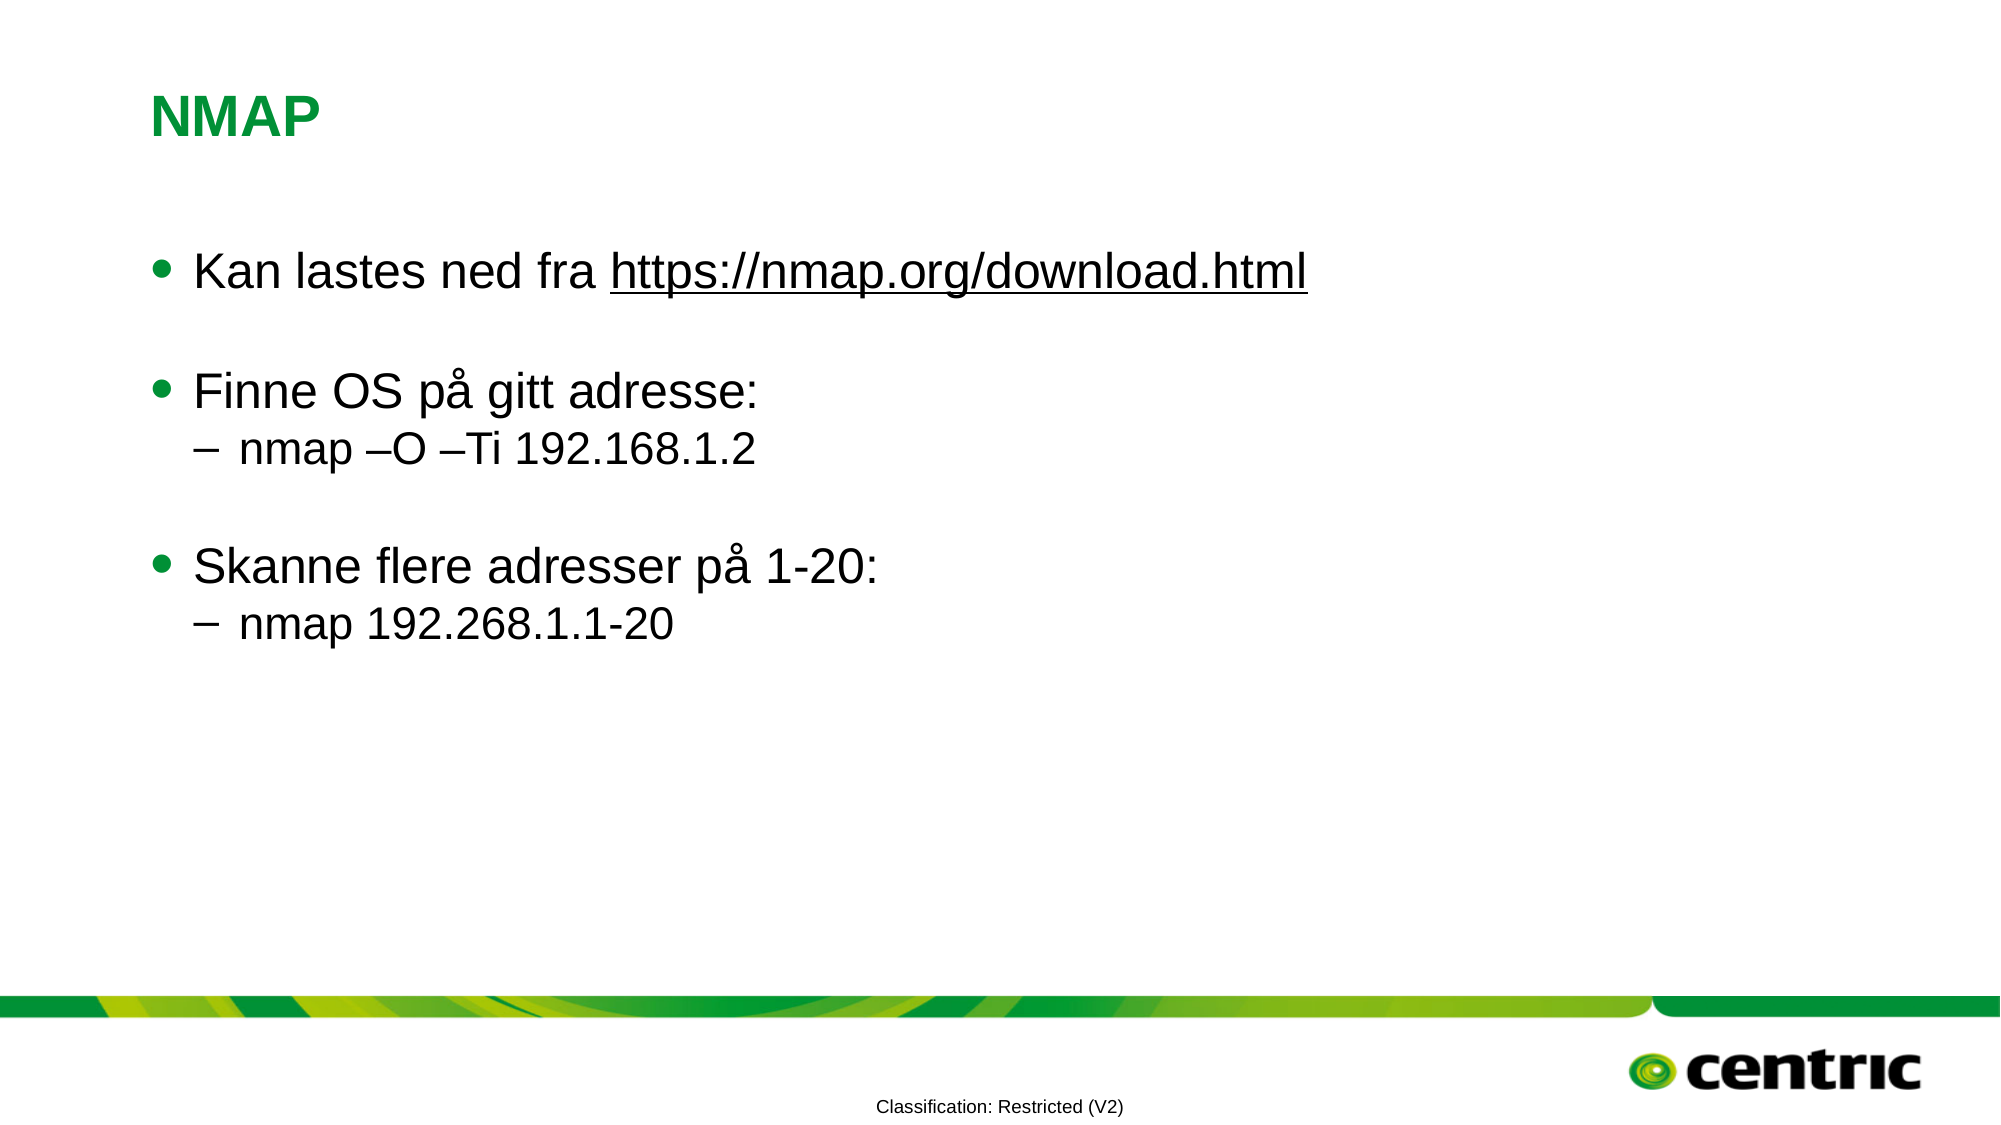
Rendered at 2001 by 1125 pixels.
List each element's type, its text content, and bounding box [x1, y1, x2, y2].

list Kan lastes ned fra https://nmap.org/download.html Finne OS på gitt adresse: nmap –O –Ti 192.168.1.2 Skanne flere adresser på 1-20: nmap 192.268.1.1-20 [135, 231, 1921, 975]
title nmap [135, 77, 1921, 213]
picture [0, 995, 2000, 1125]
